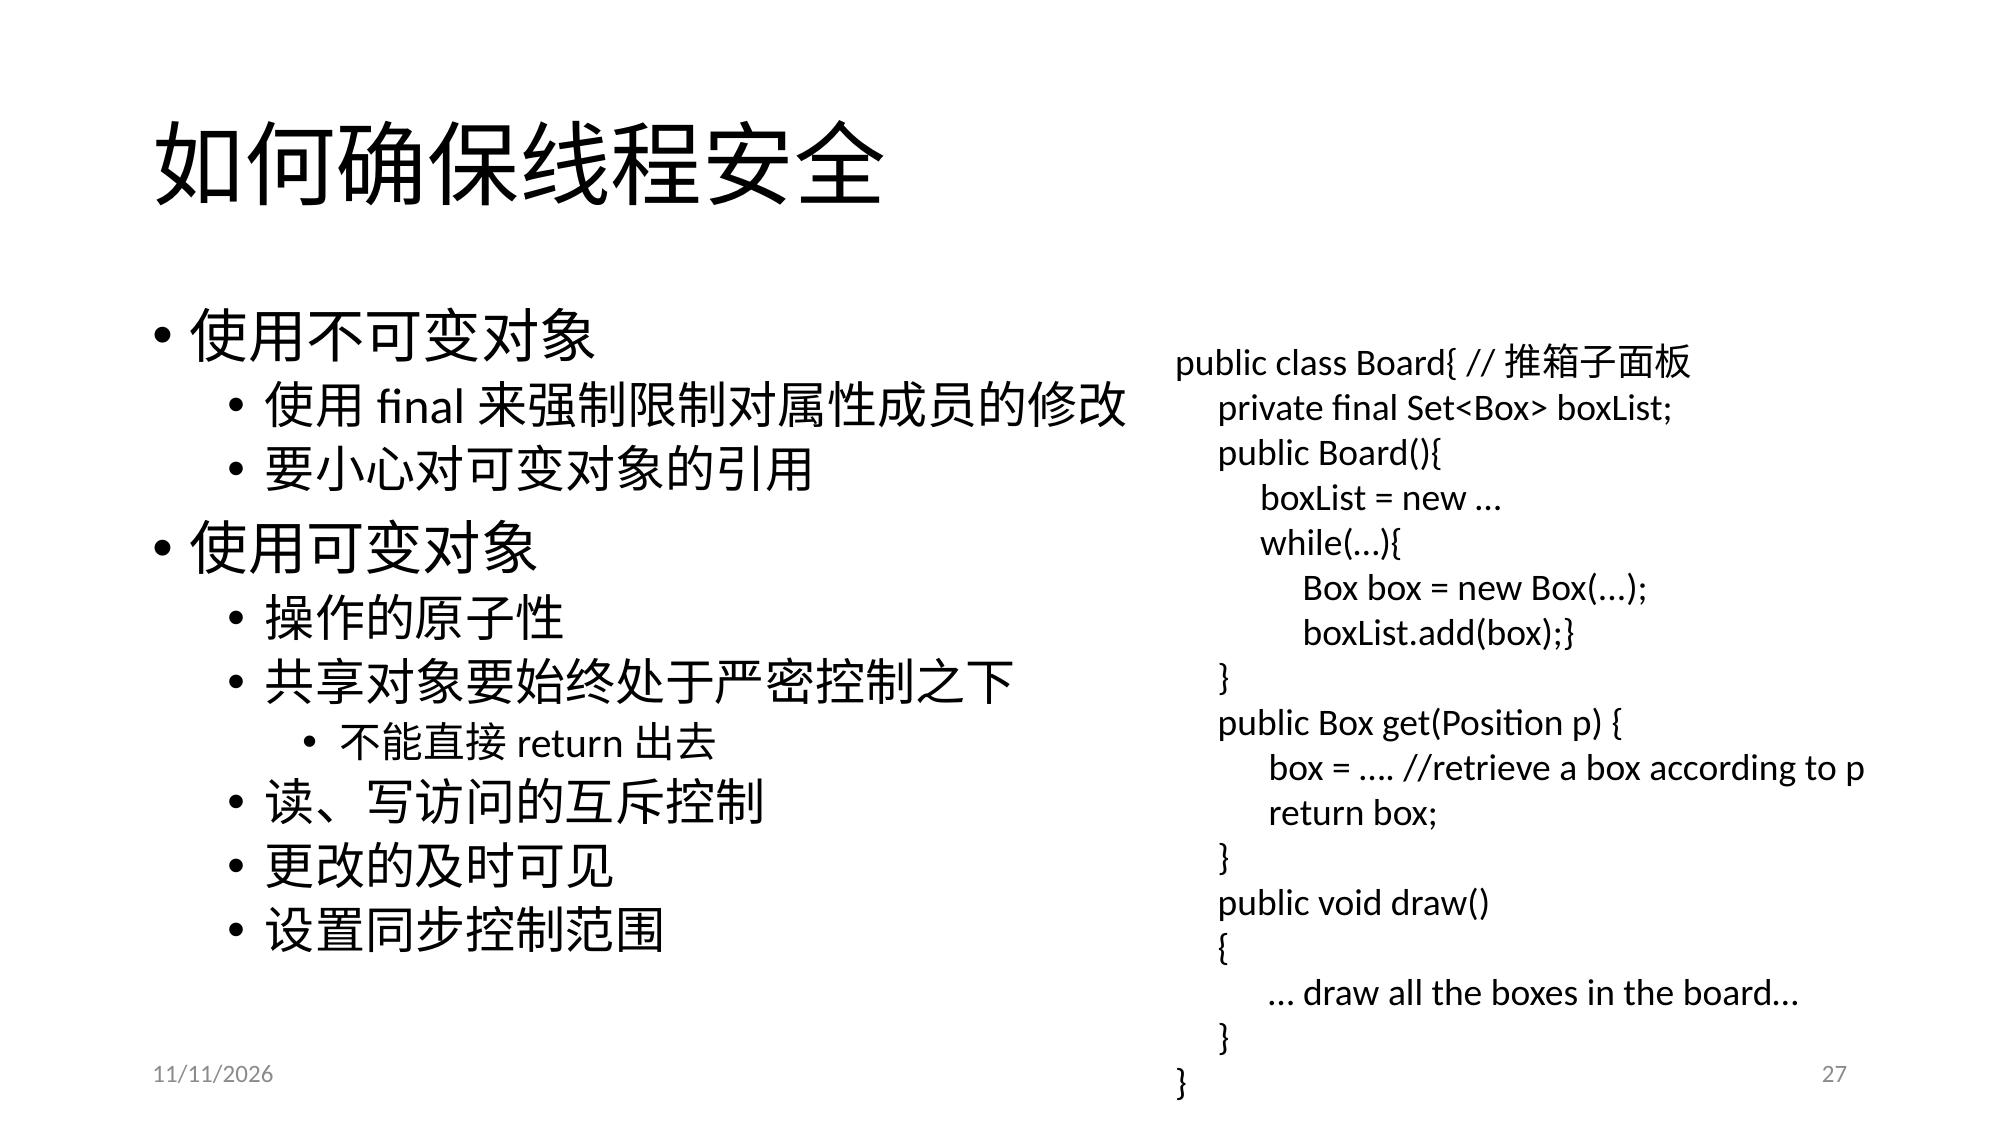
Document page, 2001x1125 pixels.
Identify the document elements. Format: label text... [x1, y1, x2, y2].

title 如何确保线程安全 [137, 59, 1863, 278]
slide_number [137, 1042, 588, 1103]
text_box public class Board{ //推箱子面板 private final Set<Box> boxList; public Board(){ boxList = new … while(…){ Box box = new Box(...); boxList.add(box);} } public Box get(Position p) { box = …. //retrieve a box according to p return box; } public void draw() { … draw all the boxes in the board… } } [1160, 330, 1881, 1111]
list 使用不可变对象 使用final来强制限制对属性成员的修改 要小心对可变对象的引用 使用可变对象 操作的原子性 共享对象要始终处于严密控制之下 不能直接return出去 读、写访问的互斥控制 更改的及时可见 设置同步控制范围 [137, 299, 1863, 1014]
